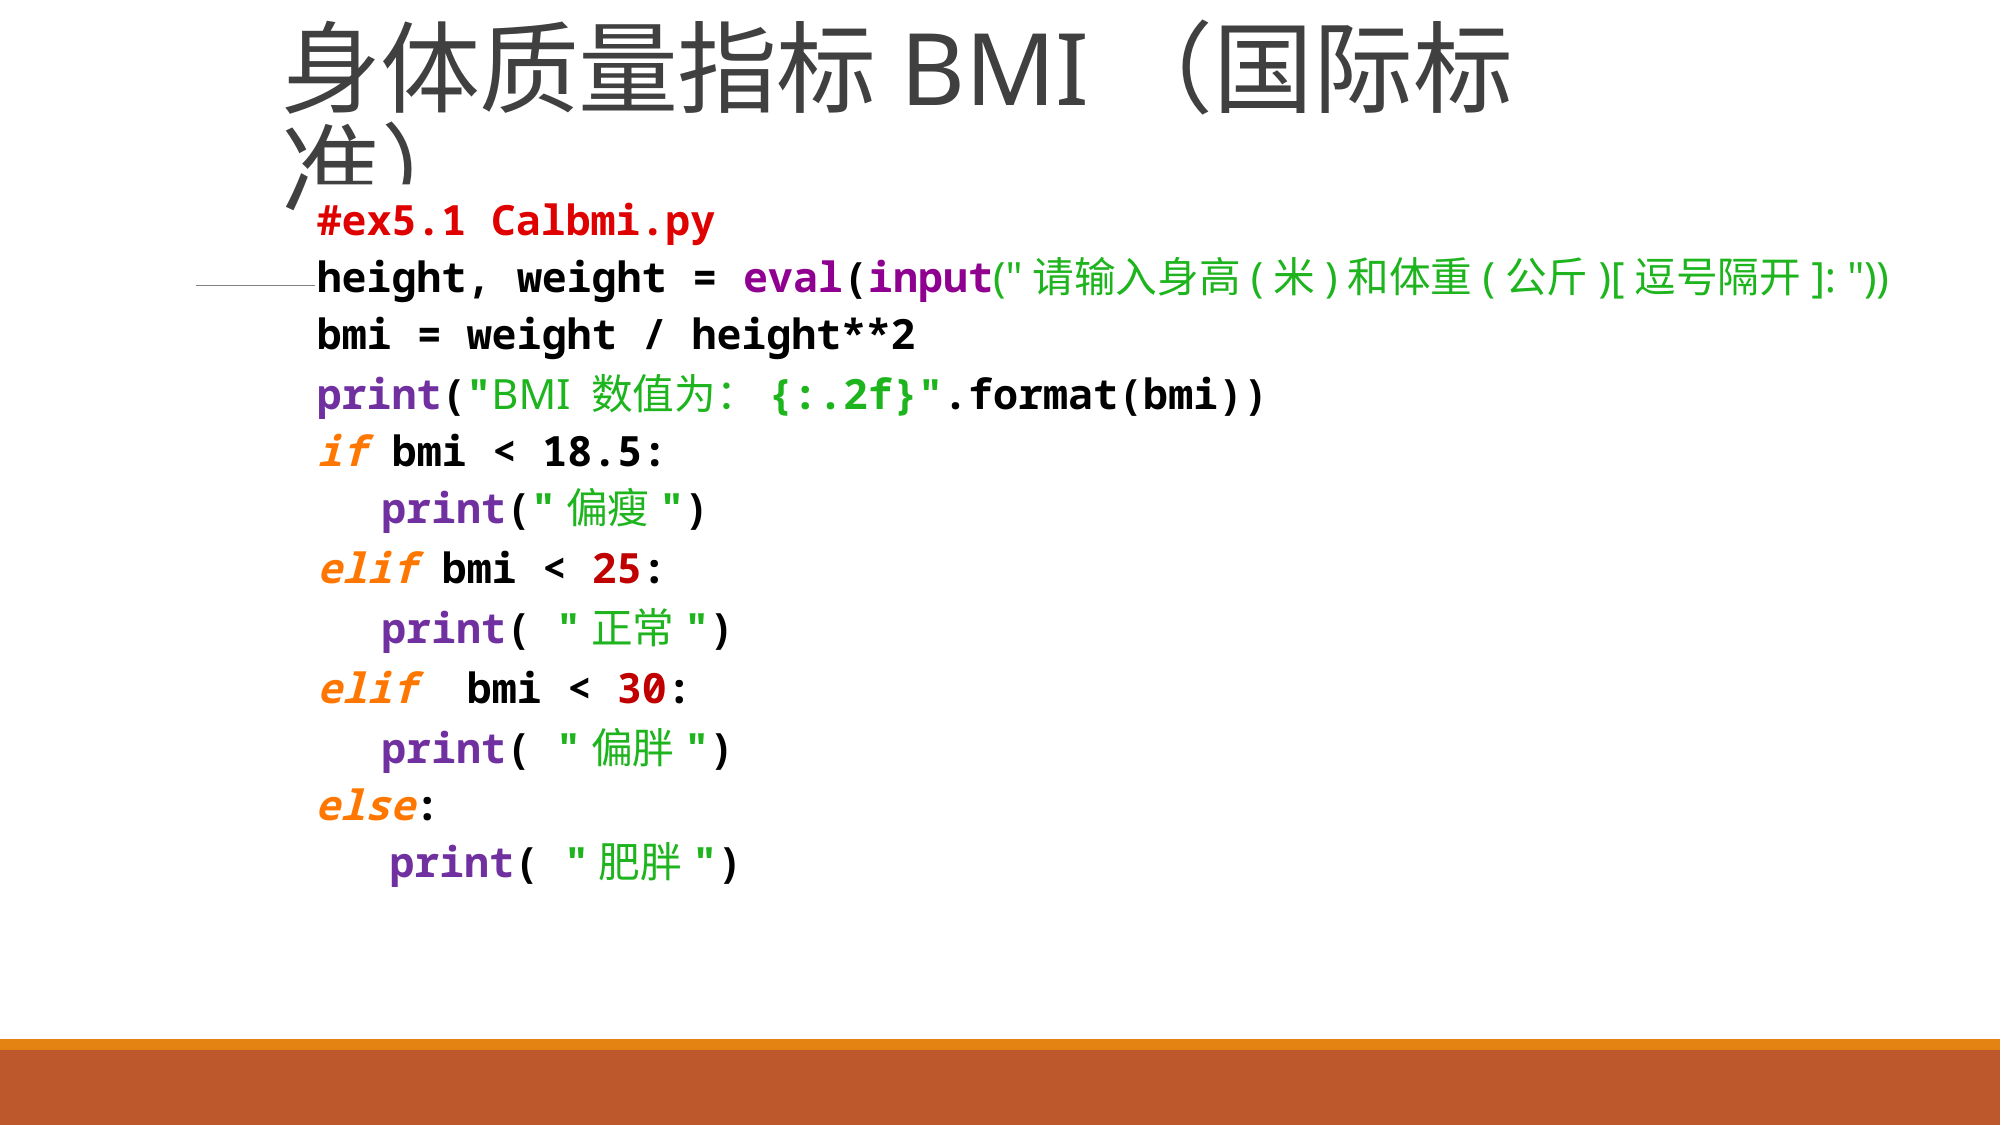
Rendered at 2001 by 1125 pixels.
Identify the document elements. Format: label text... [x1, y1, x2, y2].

title 身体质量指标BMI（国际标准） [279, 21, 1683, 228]
text_box #ex5.1 Calbmi.py height, weight = eval(input("请输入身高(米)和体重(公斤)[逗号隔开]: ")) bmi = weight / height**2 print("BMI 数值为：{:.2f}".format(bmi)) if bmi < 18.5: print("偏瘦") elif bmi < 25: print( "正常") elif bmi < 30: print( "偏胖") else: print( "肥胖") [314, 184, 1958, 886]
